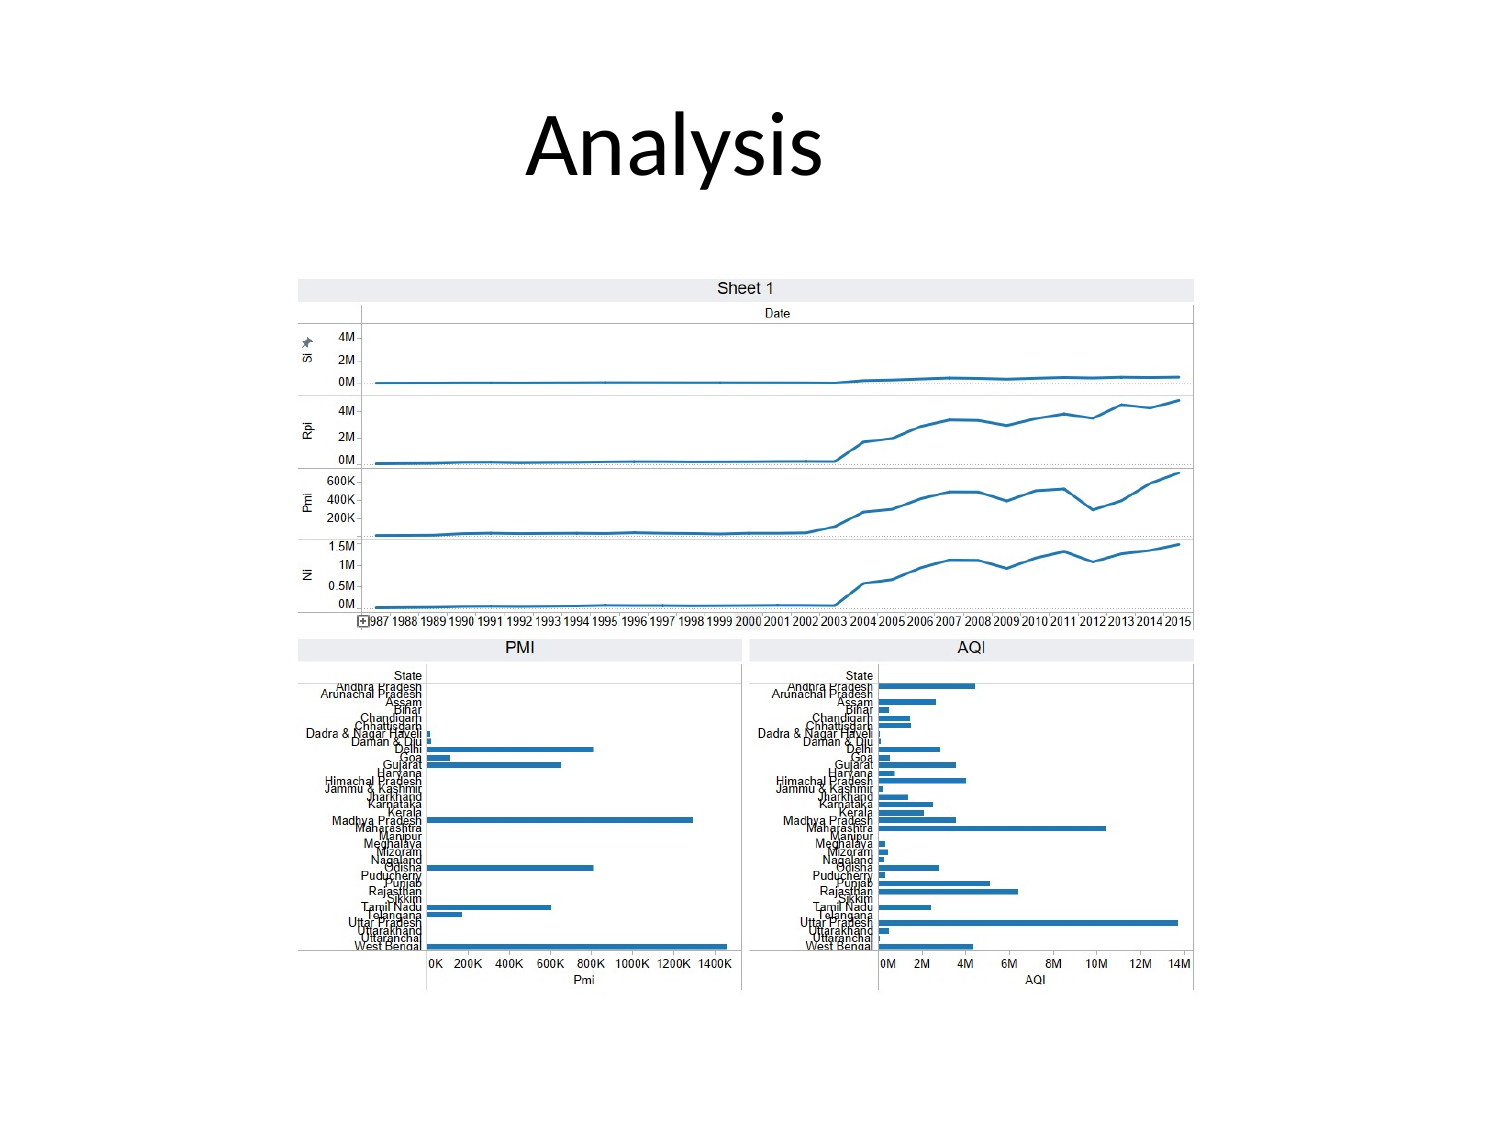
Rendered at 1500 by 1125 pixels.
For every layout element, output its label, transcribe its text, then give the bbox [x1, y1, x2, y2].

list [282, 262, 1218, 1006]
title Analysis [75, 45, 1425, 233]
